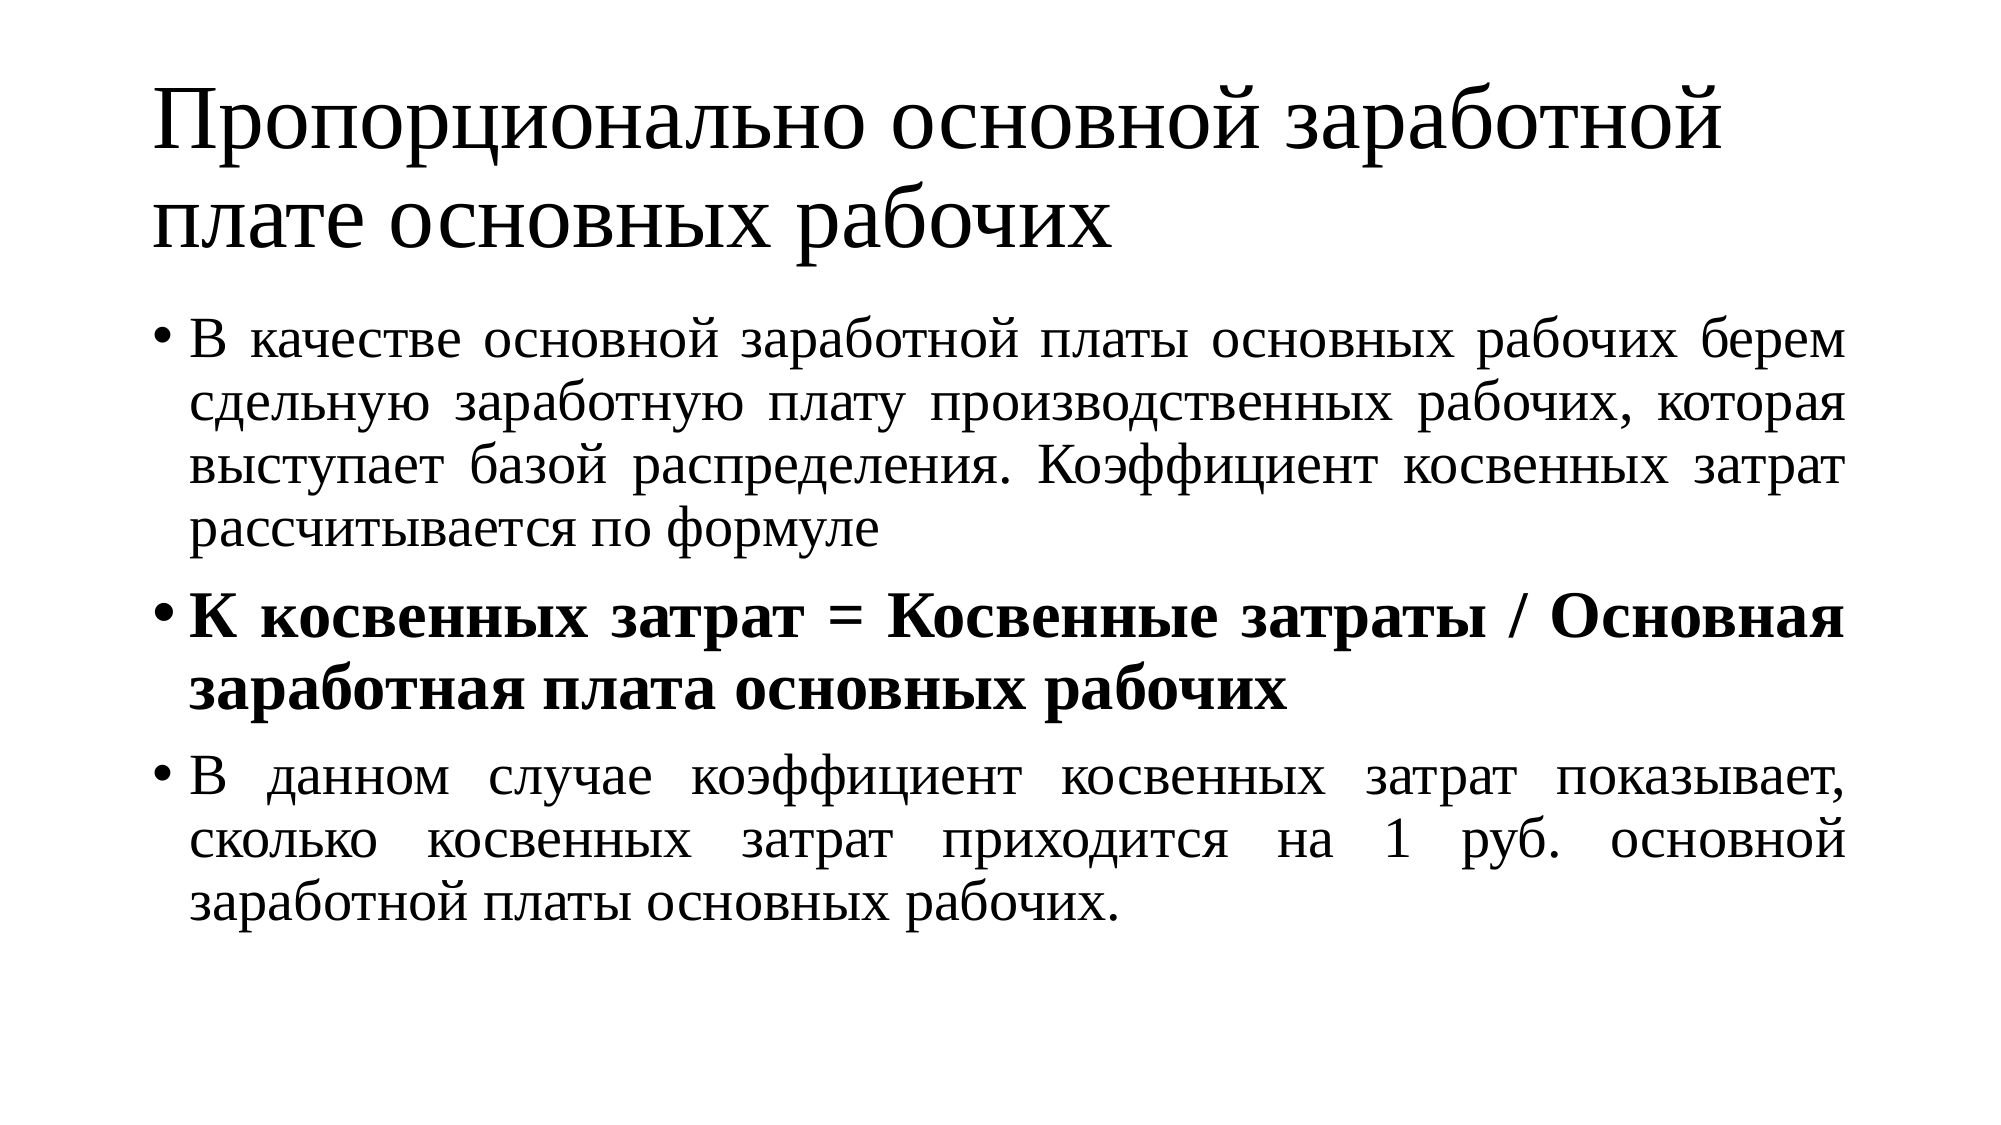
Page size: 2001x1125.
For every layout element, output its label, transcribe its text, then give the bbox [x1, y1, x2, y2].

list В качестве основной заработной платы основных рабочих берем сдельную заработную плату производственных рабочих, которая выступает базой распределения. Коэффициент косвенных затрат рассчитывается по формуле К косвенных затрат = Косвенные затраты / Основная заработная плата основных рабочих В данном случае коэффициент косвенных затрат показывает, сколько косвенных затрат приходится на 1 руб. основной заработной платы основных рабочих. [137, 299, 1863, 1014]
title Пропорционально основной заработной плате основных рабочих [137, 59, 1863, 278]
